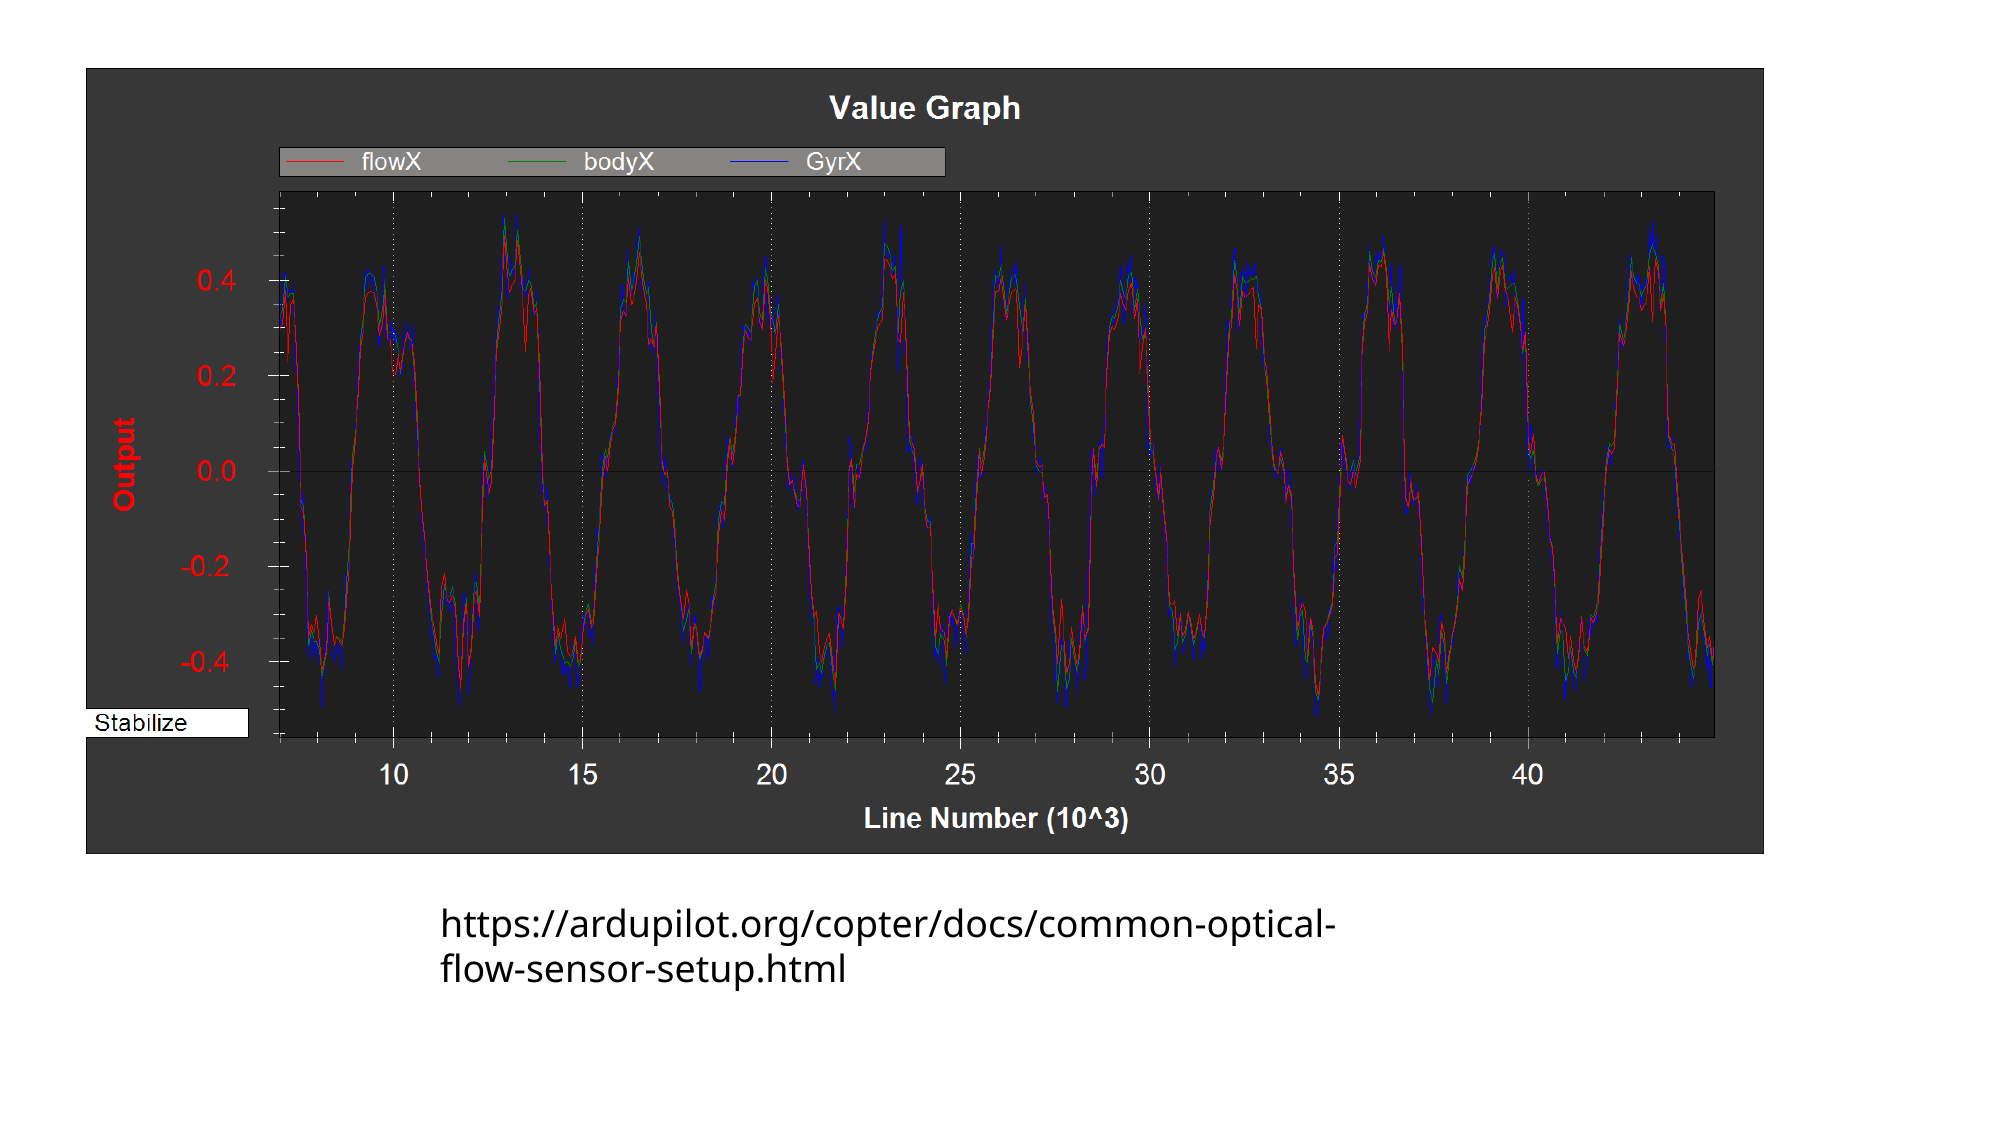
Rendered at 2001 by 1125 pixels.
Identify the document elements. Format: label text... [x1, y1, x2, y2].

text_box https://ardupilot.org/copter/docs/common-optical-flow-sensor-setup.html [425, 893, 1425, 998]
picture [85, 67, 1764, 854]
